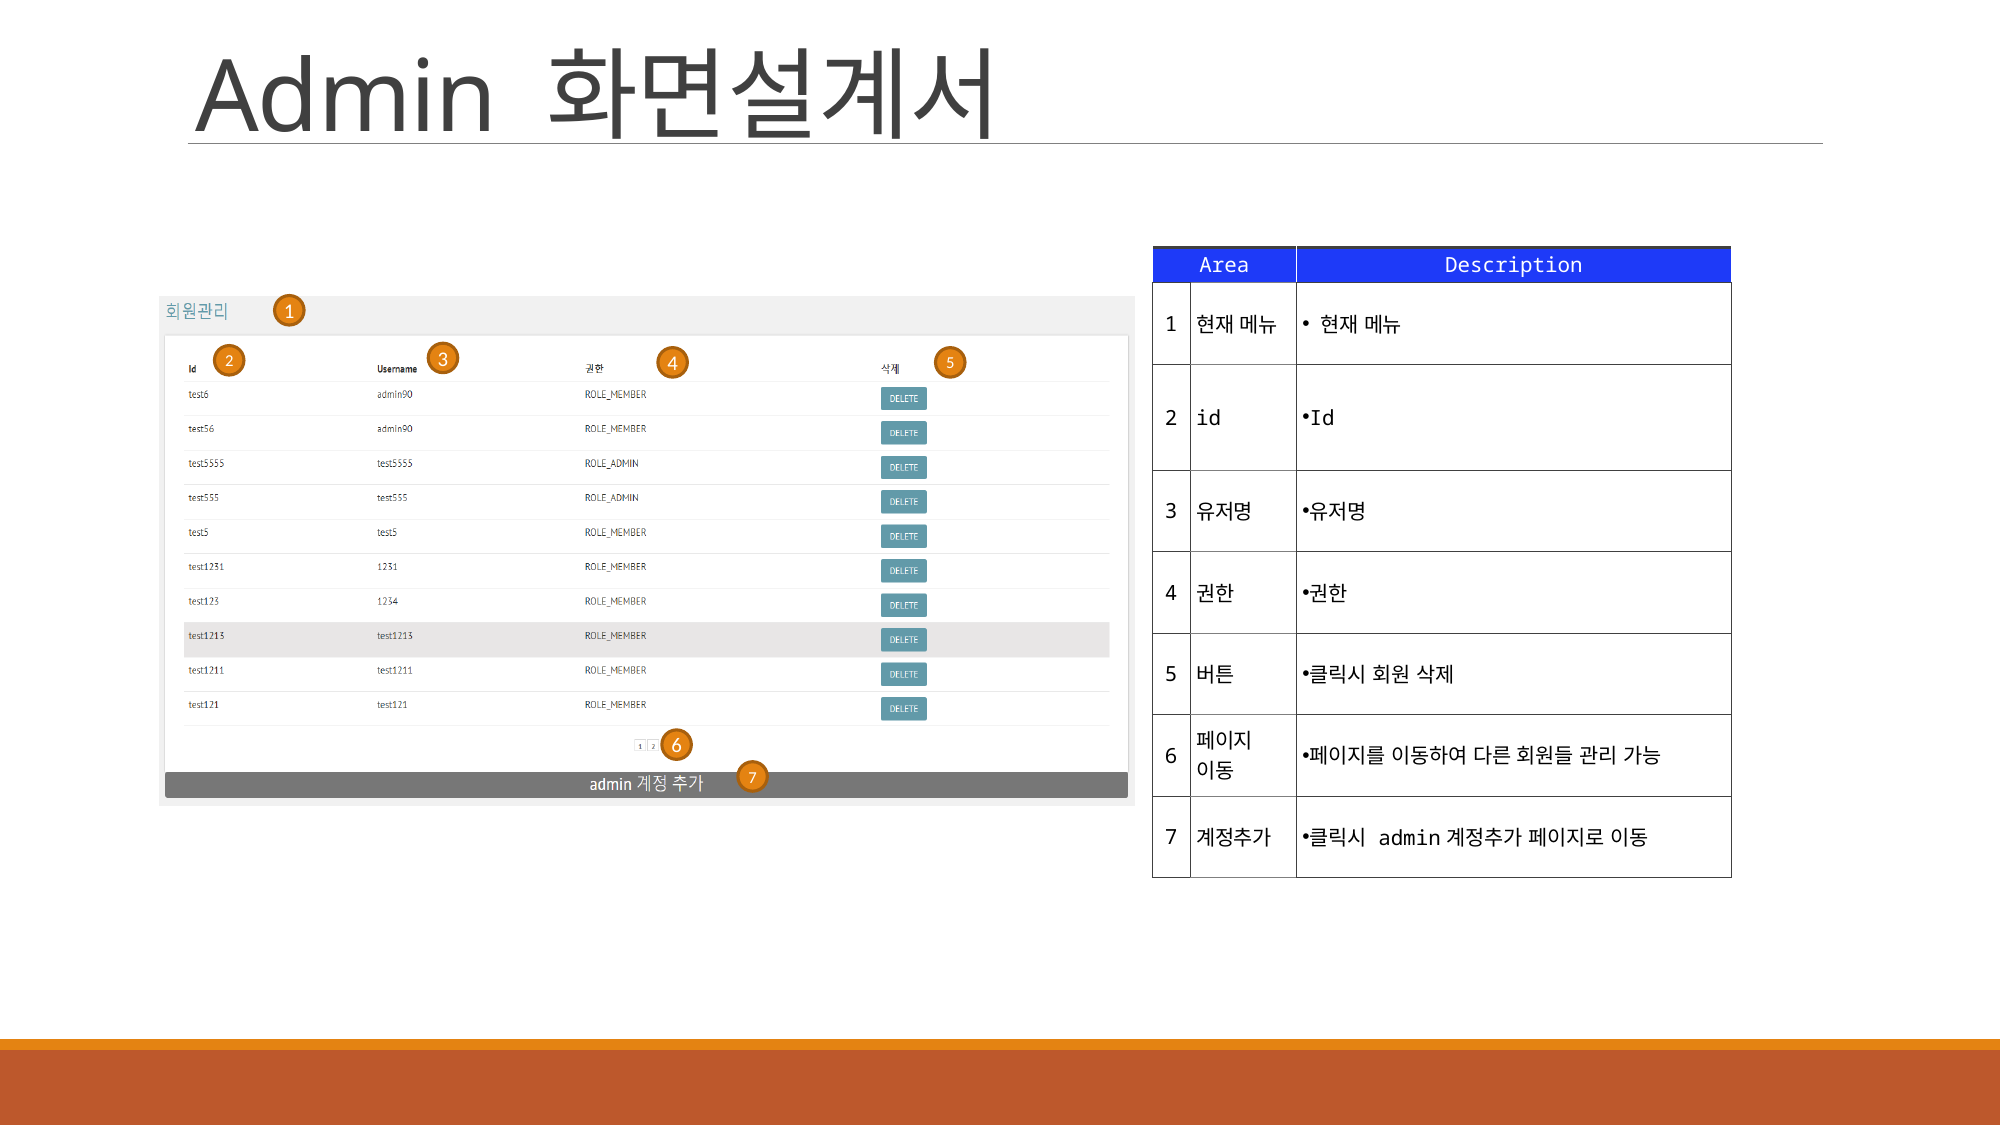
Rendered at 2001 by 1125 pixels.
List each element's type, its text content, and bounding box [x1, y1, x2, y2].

table_cell Id [1297, 365, 1731, 470]
table_cell 3 [1153, 471, 1190, 551]
table_header Area [1153, 249, 1296, 282]
table_cell 페이지 이동 [1191, 715, 1296, 796]
table_cell 현재 메뉴 [1191, 283, 1296, 364]
table_cell 페이지를 이동하여 다른 회원들 관리 가능 [1297, 715, 1731, 796]
table_cell 4 [1153, 552, 1190, 633]
table_cell 6 [1153, 715, 1190, 796]
table_header Description [1297, 249, 1731, 282]
picture [158, 295, 1136, 807]
table_cell 1 [1153, 283, 1190, 364]
table_cell 계정추가 [1191, 797, 1296, 877]
table_cell 권한 [1191, 552, 1296, 633]
table_cell 버튼 [1191, 634, 1296, 714]
table_cell id [1191, 365, 1296, 470]
table_cell 클릭시 회원 삭제 [1297, 634, 1731, 714]
title Admin 화면설계서 [180, 2, 1830, 160]
table_cell 2 [1153, 365, 1190, 470]
table_cell 권한 [1297, 552, 1731, 633]
table_cell 7 [1153, 797, 1190, 877]
table_cell 현재 메뉴 [1297, 283, 1731, 364]
table_cell 5 [1153, 634, 1190, 714]
table_cell 유저명 [1297, 471, 1731, 551]
table_cell 유저명 [1191, 471, 1296, 551]
table_cell 클릭시 admin계정추가 페이지로 이동 [1297, 797, 1731, 877]
